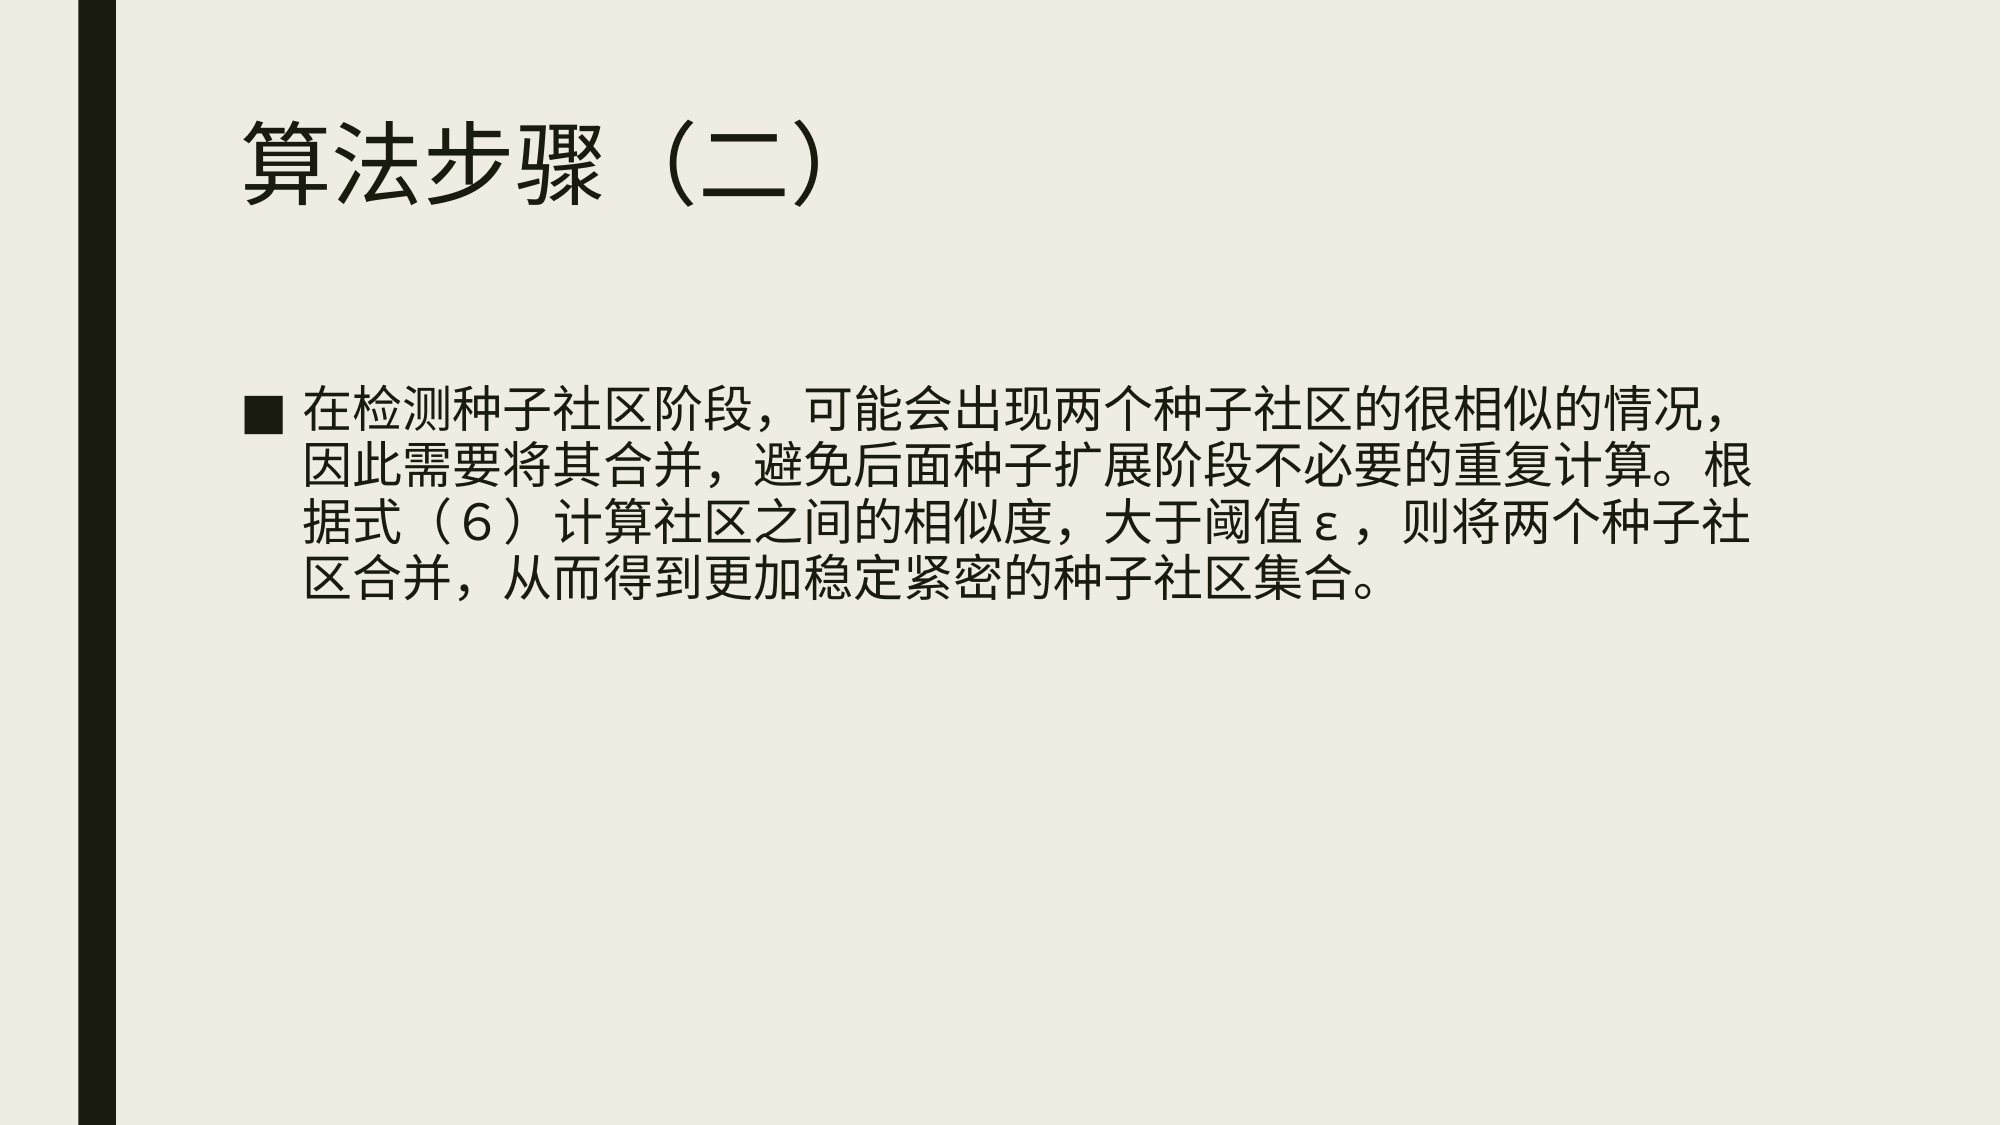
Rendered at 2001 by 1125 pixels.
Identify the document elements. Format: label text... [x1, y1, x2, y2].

title 算法步骤（二） [225, 112, 1800, 357]
list 在检测种子社区阶段，可能会出现两个种子社区的很相似的情况，因此需要将其合并，避免后面种子扩展阶段不必要的重复计算。根据式（６）计算社区之间的相似度，大于阈值ε，则将两个种子社区合并，从而得到更加稳定紧密的种子社区集合。 [225, 375, 1800, 963]
